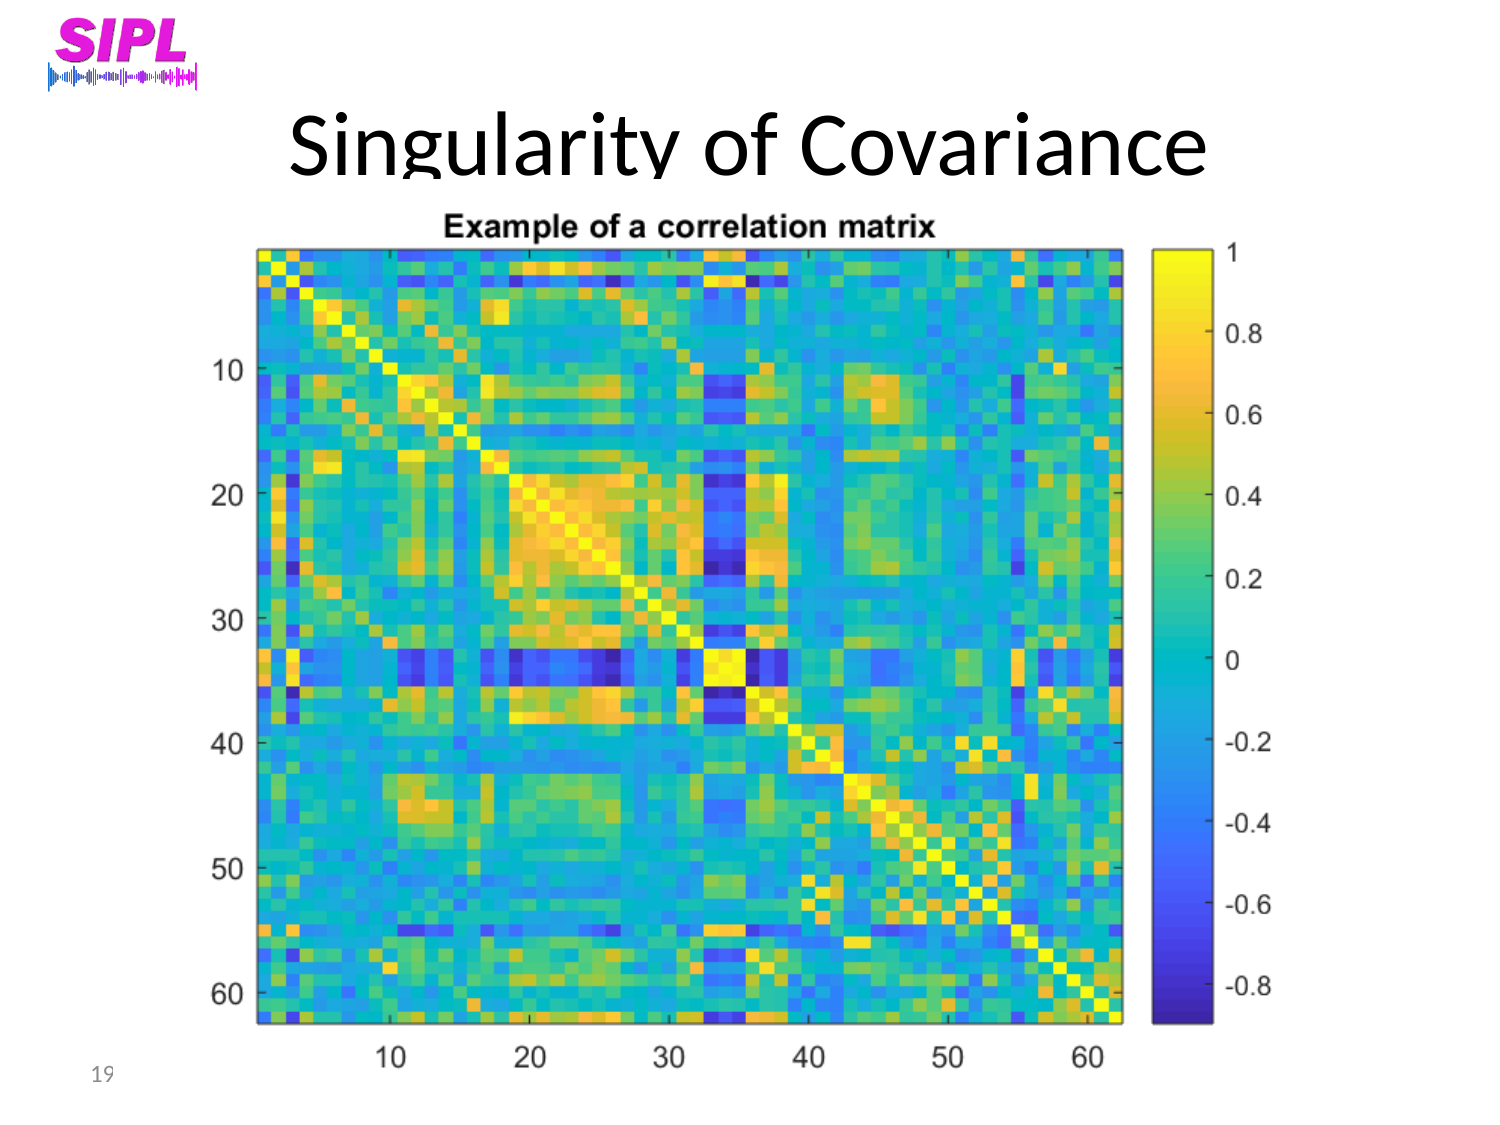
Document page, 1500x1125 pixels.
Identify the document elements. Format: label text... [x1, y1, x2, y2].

slide_number 19 [75, 1042, 108, 1103]
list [113, 178, 1379, 1125]
title Singularity of Covariance [75, 45, 1425, 233]
picture [37, 12, 203, 94]
